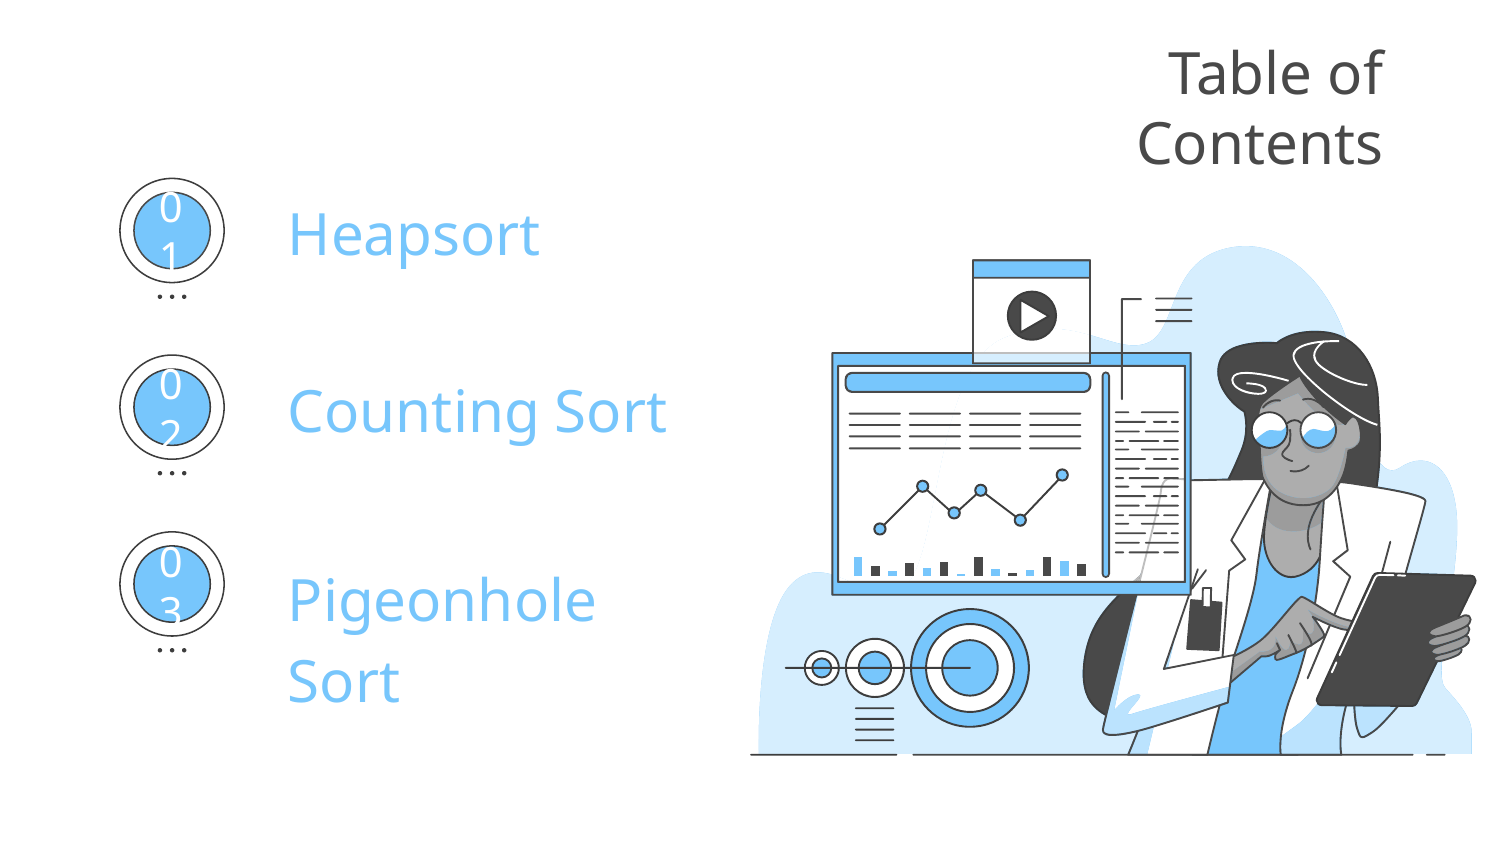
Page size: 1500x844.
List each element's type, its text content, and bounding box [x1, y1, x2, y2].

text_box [119, 354, 225, 476]
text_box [119, 178, 225, 300]
text_box Pigeonhole Sort [272, 538, 702, 602]
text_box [749, 245, 1477, 756]
title Table of Contents [968, 58, 1398, 153]
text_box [119, 531, 225, 653]
text_box Counting Sort [272, 348, 702, 412]
subtitle Heapsort [273, 171, 702, 235]
